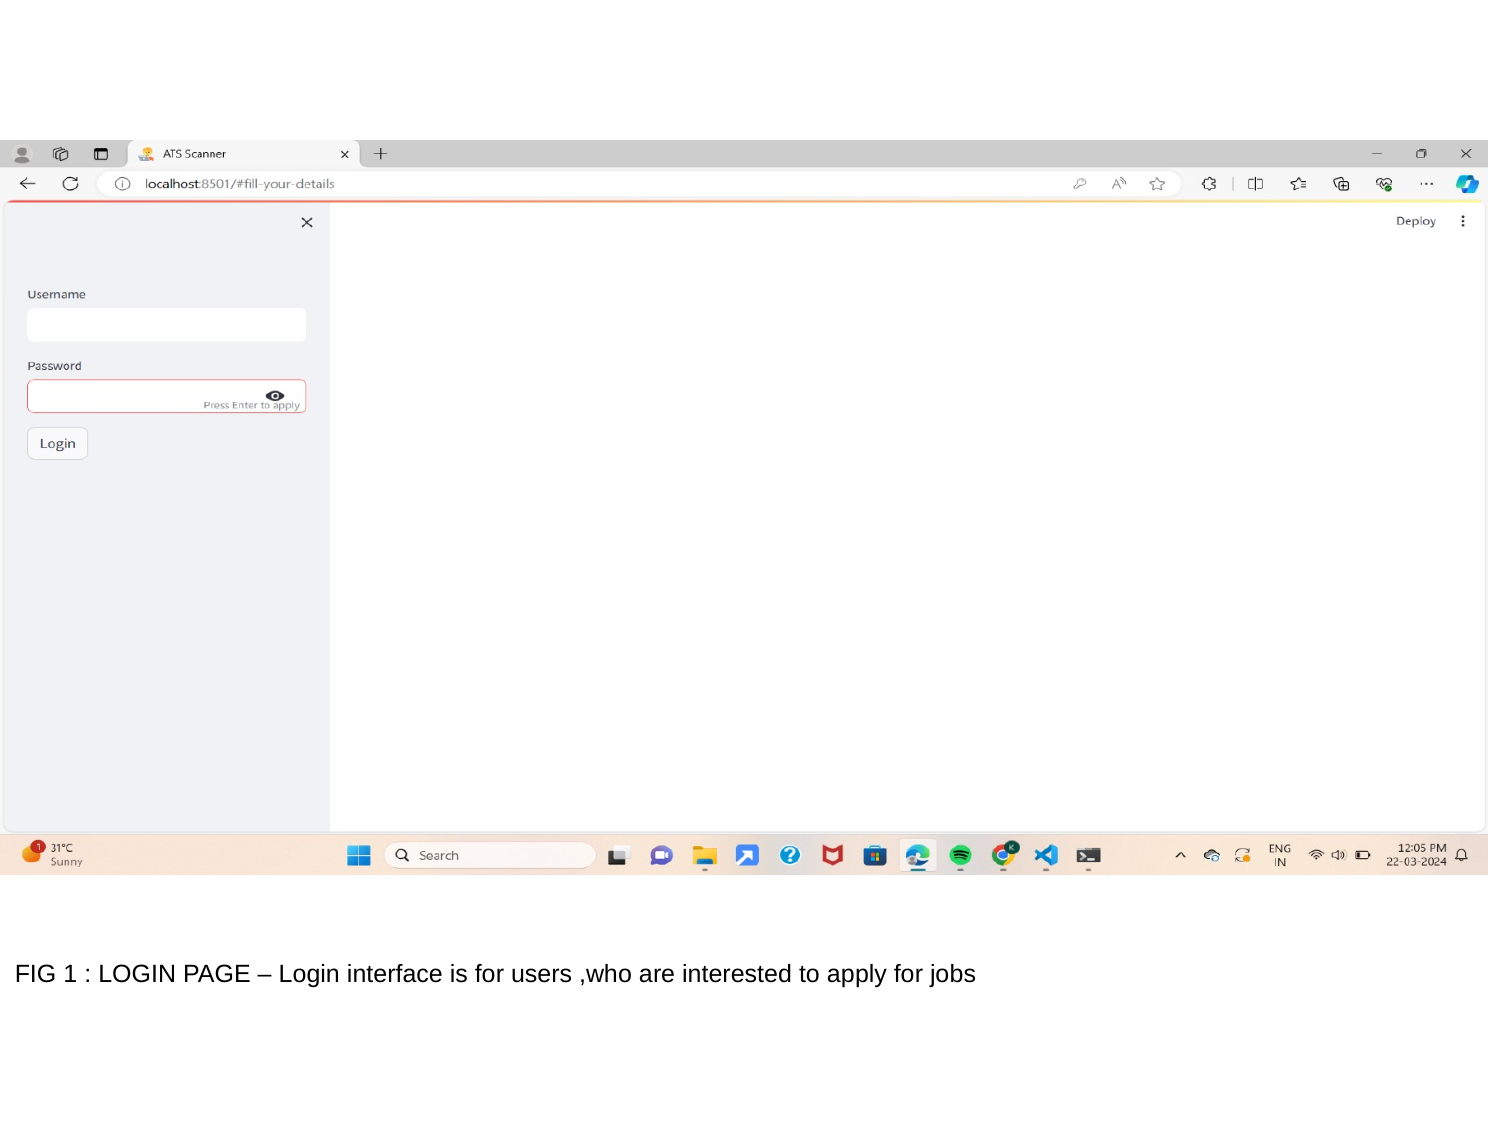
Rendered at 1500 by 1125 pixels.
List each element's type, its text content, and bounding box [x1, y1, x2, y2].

text_box FIG 1 : LOGIN PAGE – Login interface is for users ,who are interested to apply for jobs [0, 950, 1488, 995]
picture [0, 140, 1488, 876]
